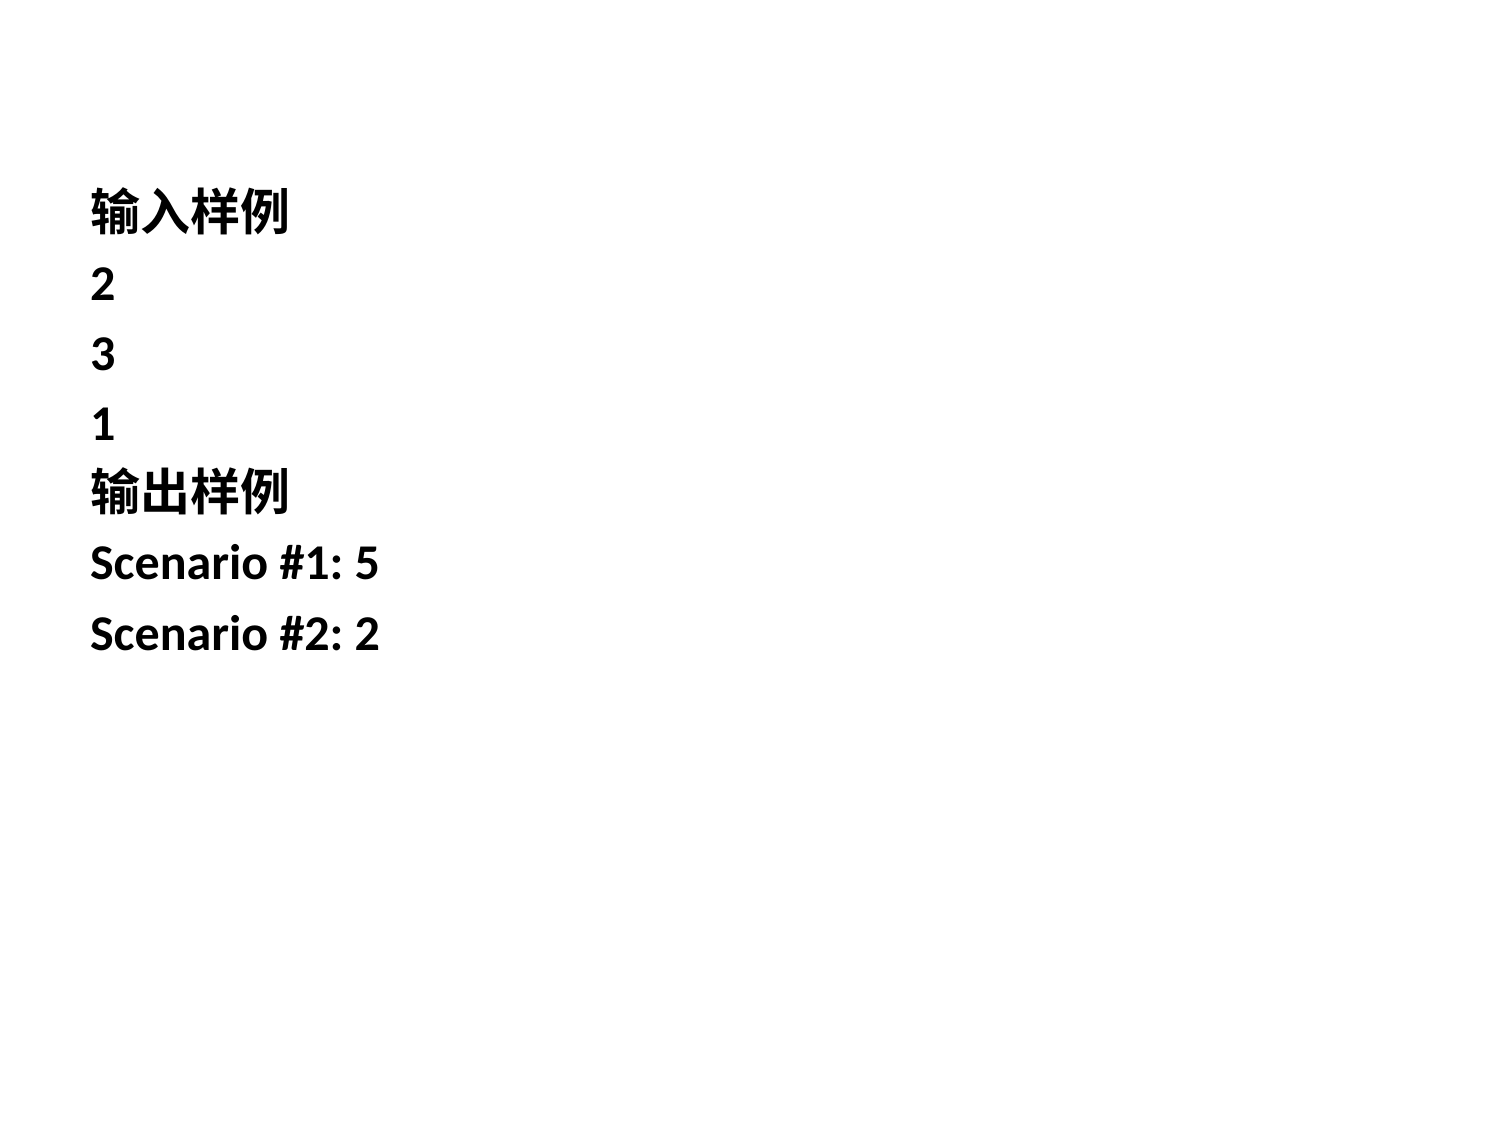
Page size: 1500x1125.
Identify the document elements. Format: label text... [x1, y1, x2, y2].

list 输入样例 2 3 1 输出样例 Scenario #1: 5 Scenario #2: 2 [75, 172, 1425, 1005]
